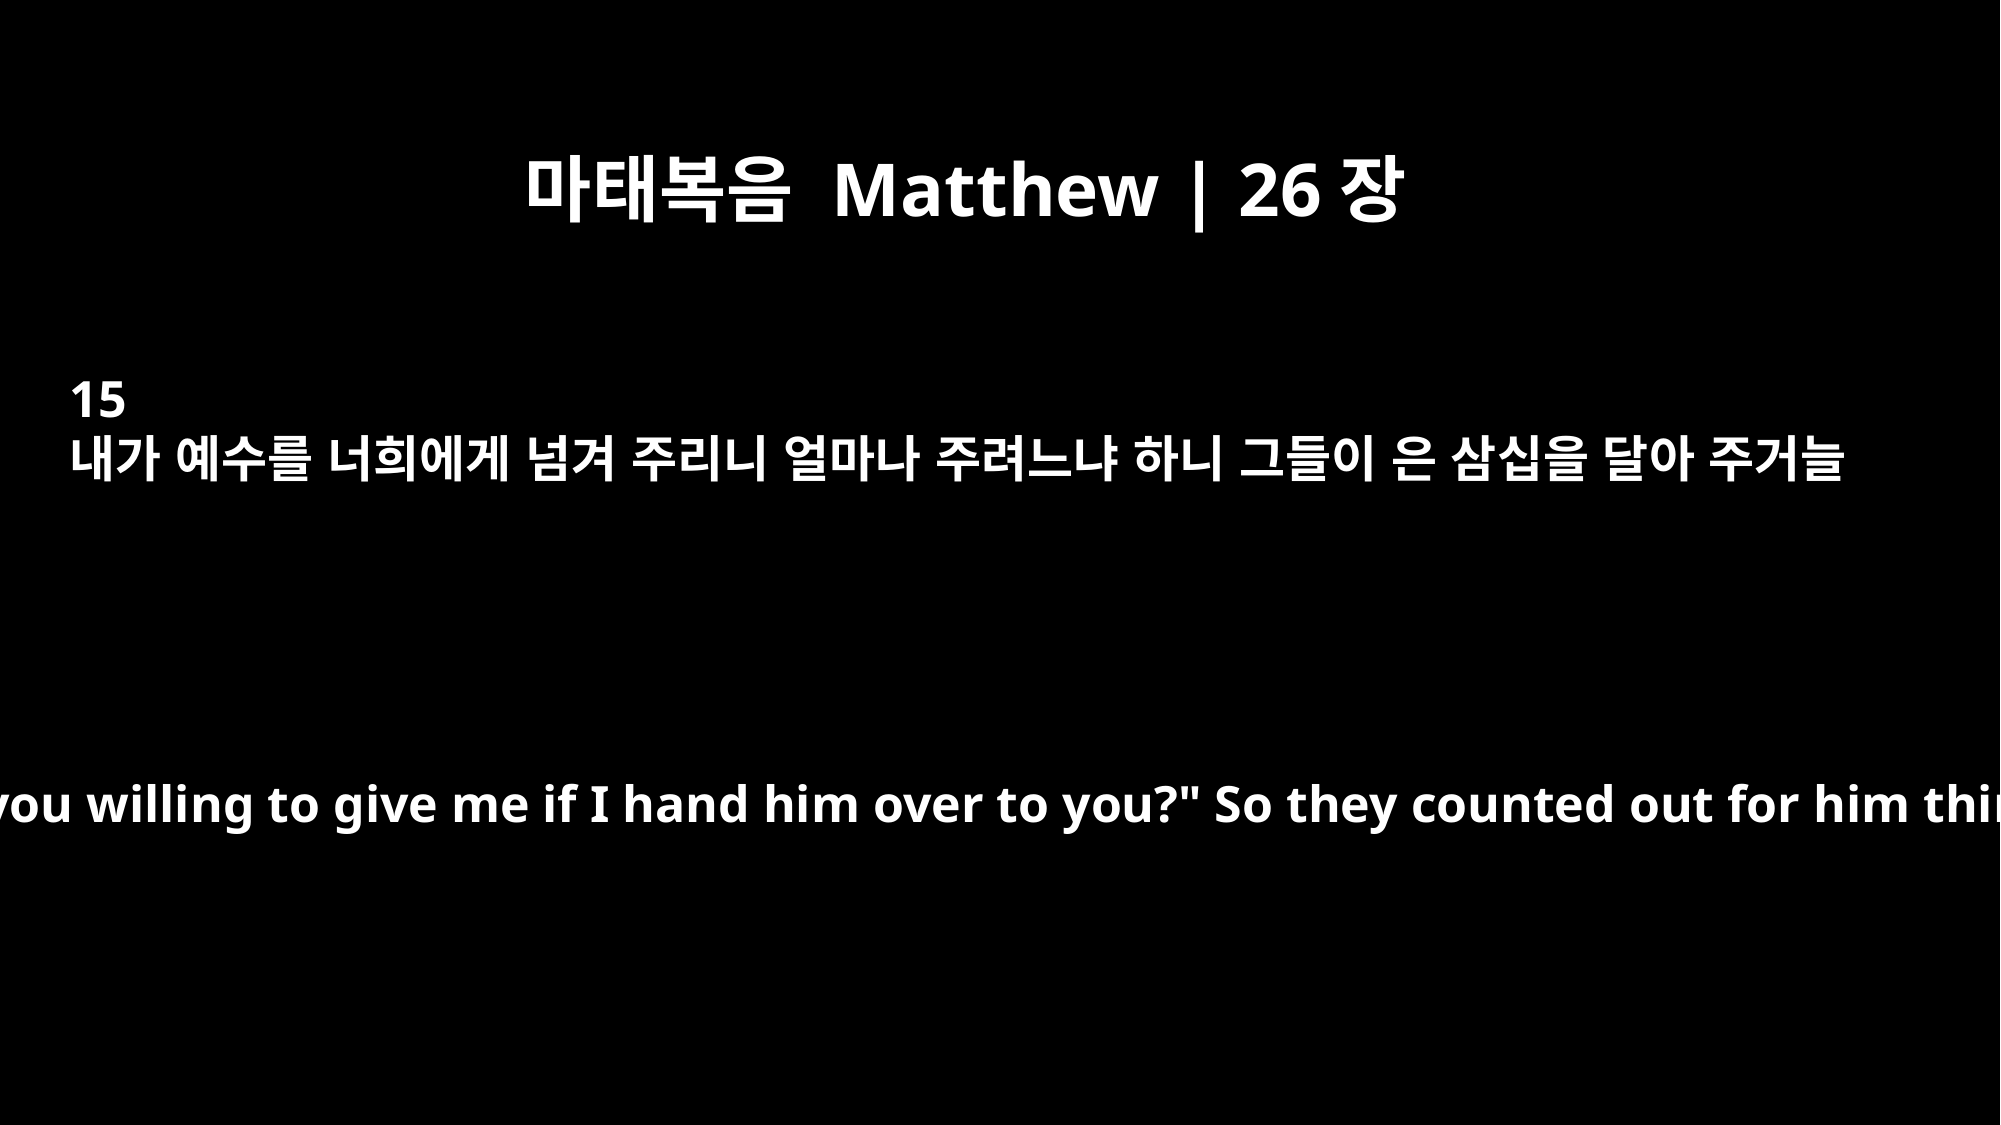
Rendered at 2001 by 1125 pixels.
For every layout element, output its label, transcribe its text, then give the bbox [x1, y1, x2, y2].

text_box 마태복음 Matthew | 26장 [510, 136, 1422, 239]
text_box 15 내가 예수를 너희에게 넘겨 주리니 얼마나 주려느냐 하니 그들이 은 삼십을 달아 주거늘 [54, 359, 1863, 495]
text_box and asked, "What are you willing to give me if I hand him over to you?" So they counted out for him thirty silver coins. [0, 764, 2000, 840]
